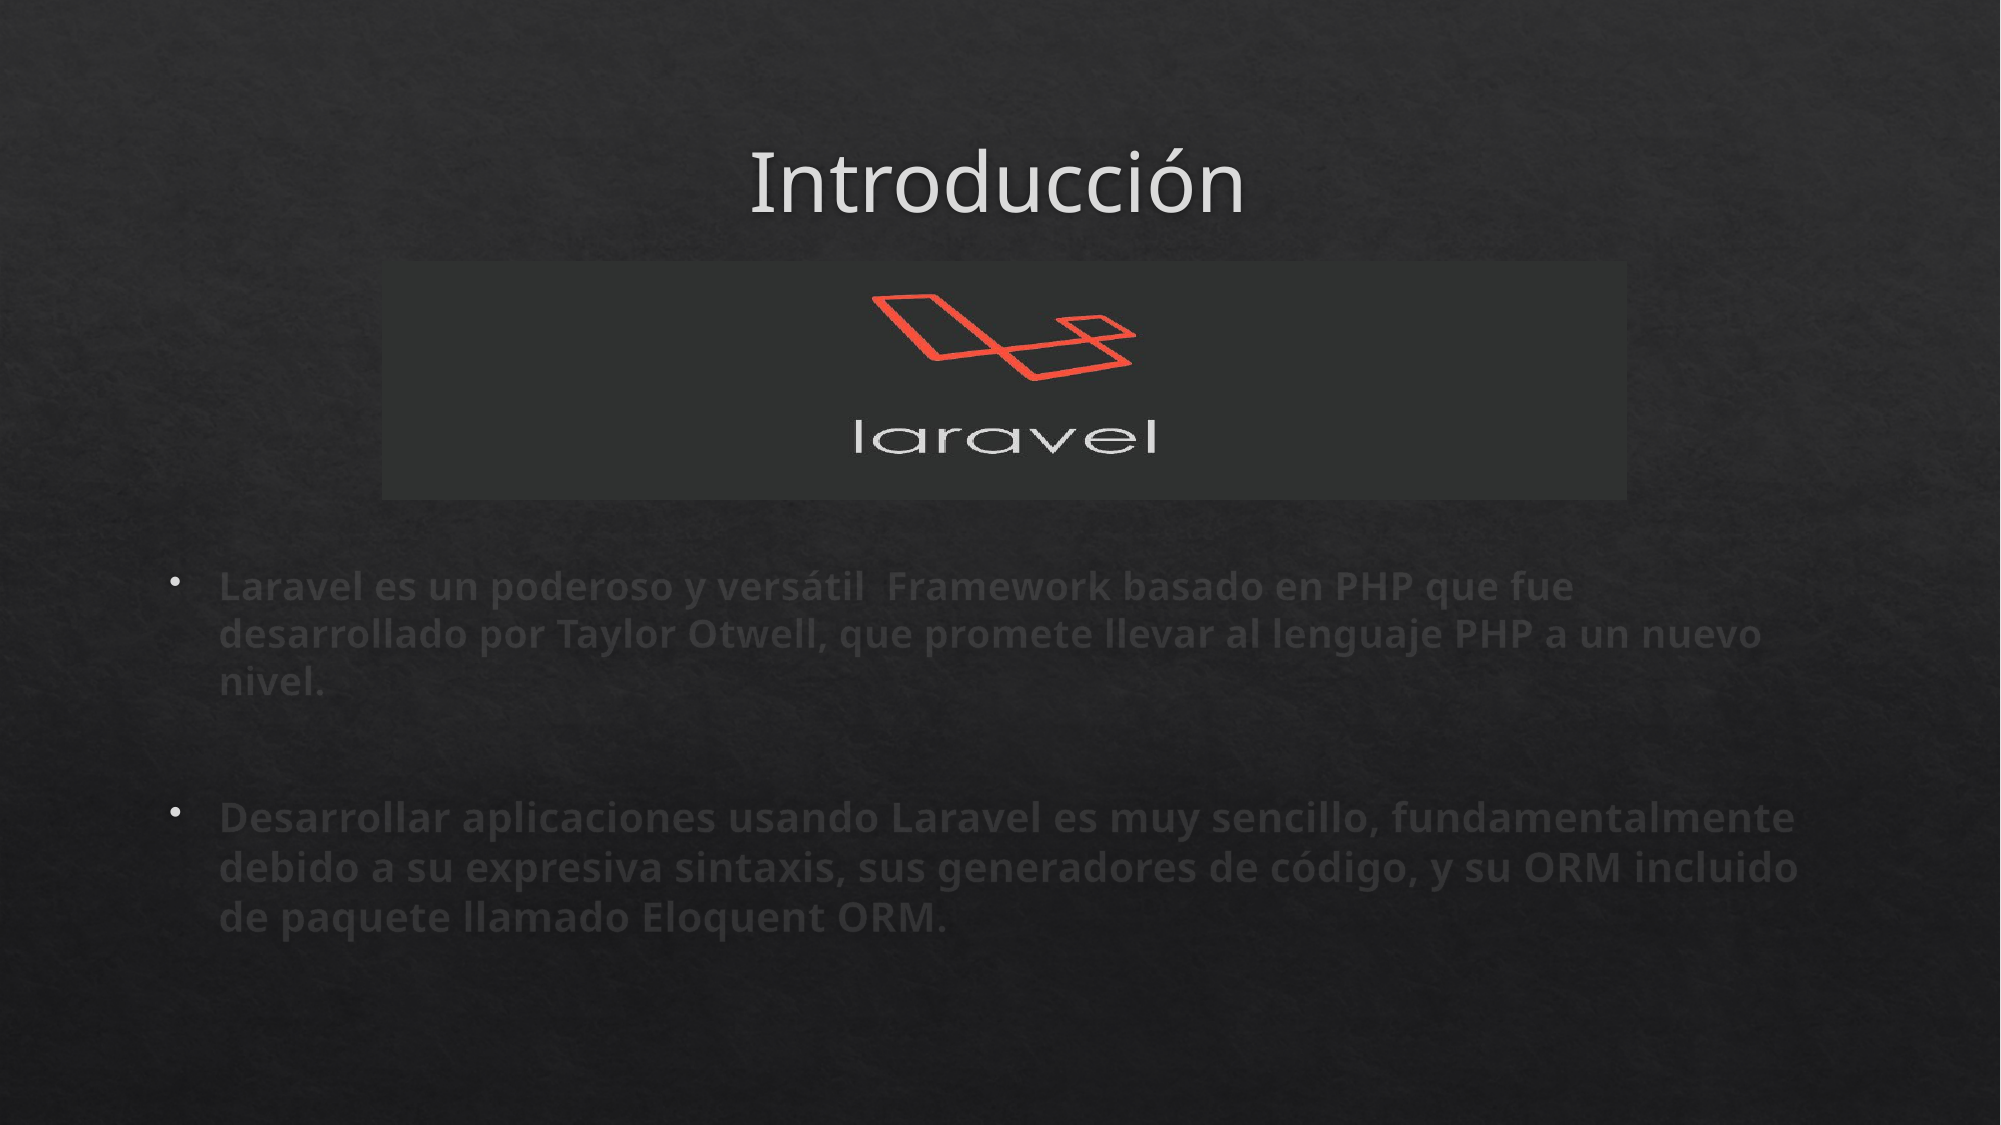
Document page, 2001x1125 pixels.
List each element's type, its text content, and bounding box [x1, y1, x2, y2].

picture [382, 261, 1627, 501]
title Introducción [149, 99, 1849, 260]
list Laravel es un poderoso y versátil Framework basado en PHP que fue desarrollado por Taylor Otwell, que promete llevar al lenguaje PHP a un nuevo nivel. Desarrollar aplicaciones usando Laravel es muy sencillo, fundamentalmente debido a su expresiva sintaxis, sus generadores de código, y su ORM incluido de paquete llamado Eloquent ORM. [149, 284, 1849, 950]
